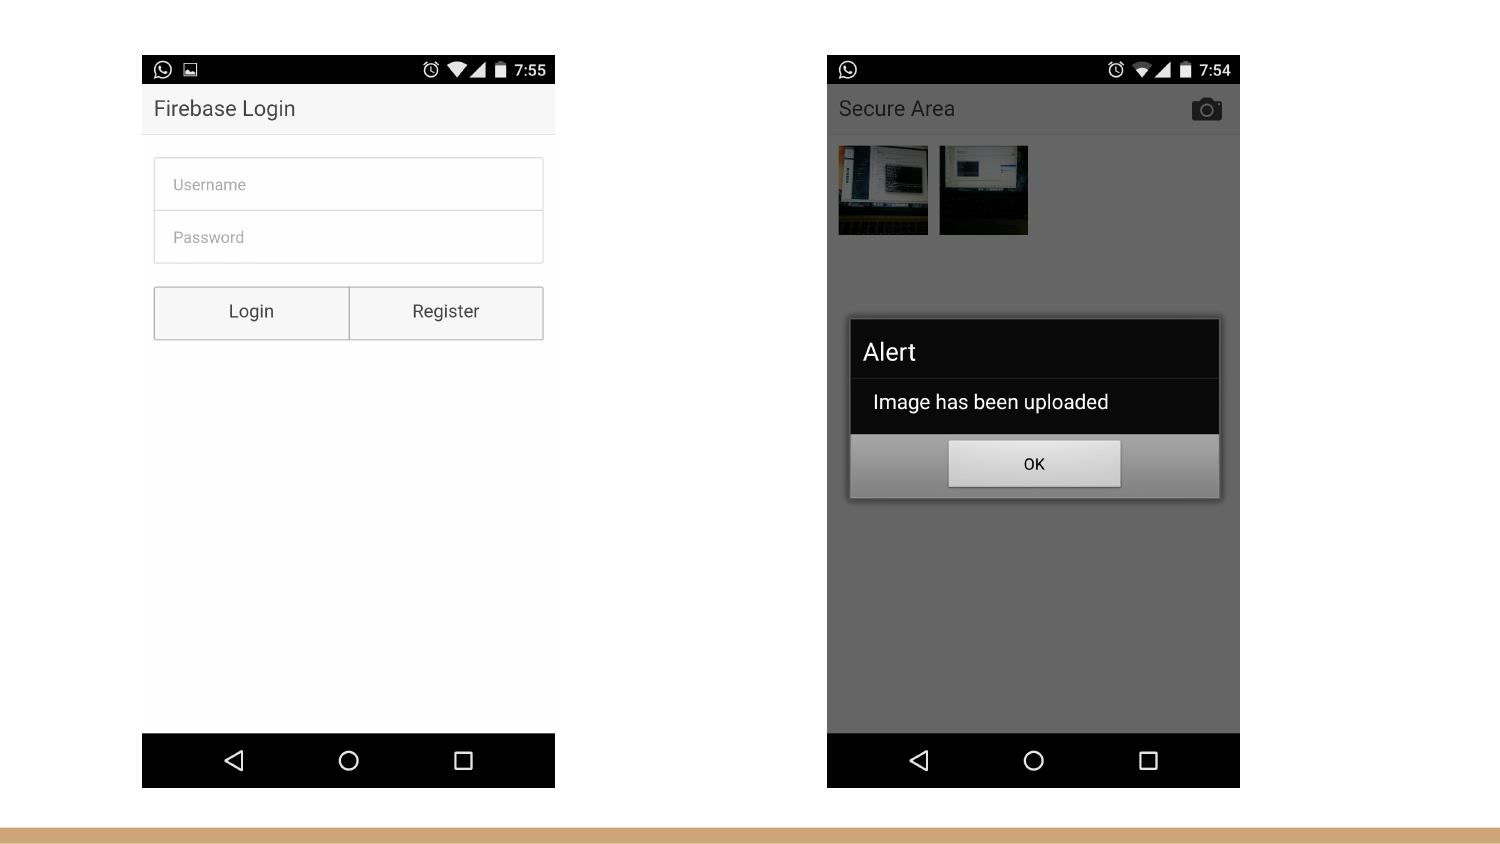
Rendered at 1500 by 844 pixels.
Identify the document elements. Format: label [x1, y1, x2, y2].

picture [827, 55, 1240, 789]
picture [142, 55, 555, 789]
